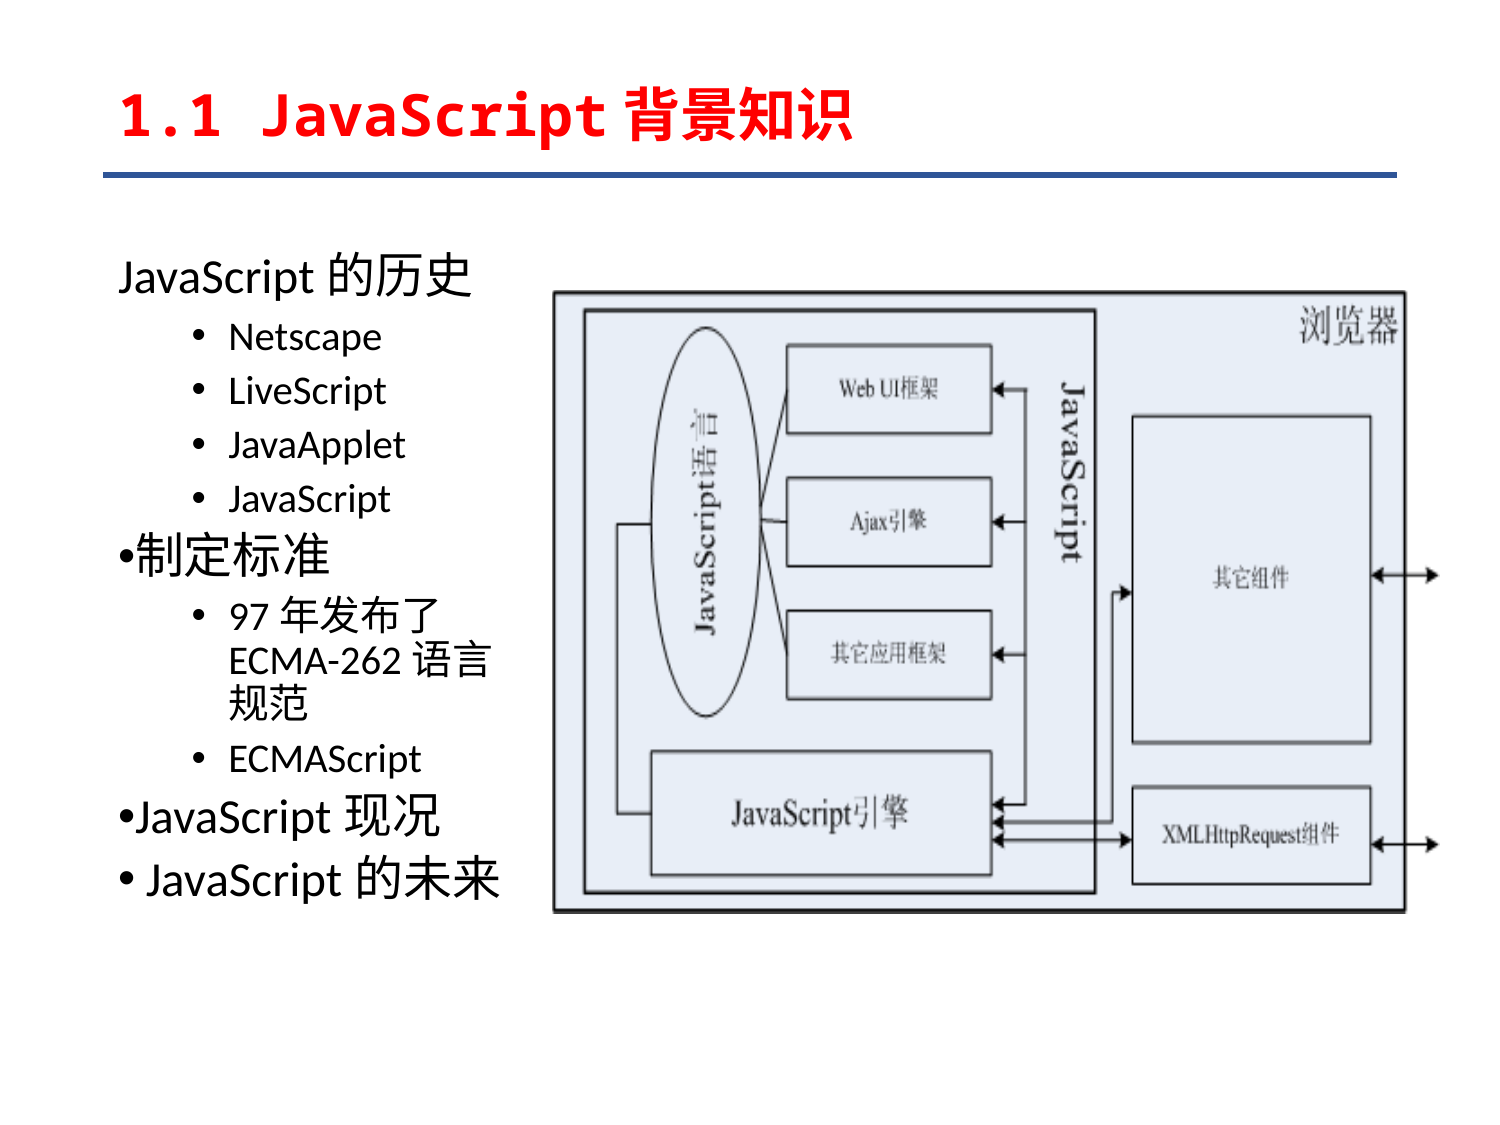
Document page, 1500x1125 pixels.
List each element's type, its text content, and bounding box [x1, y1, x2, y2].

picture [552, 290, 1440, 914]
list JavaScript的历史 Netscape LiveScript JavaApplet JavaScript 制定标准 97年发布了ECMA-262语言规范 ECMAScript JavaScript现况 JavaScript的未来 [103, 244, 521, 961]
title 1.1 JavaScript背景知识 [103, 59, 1397, 172]
